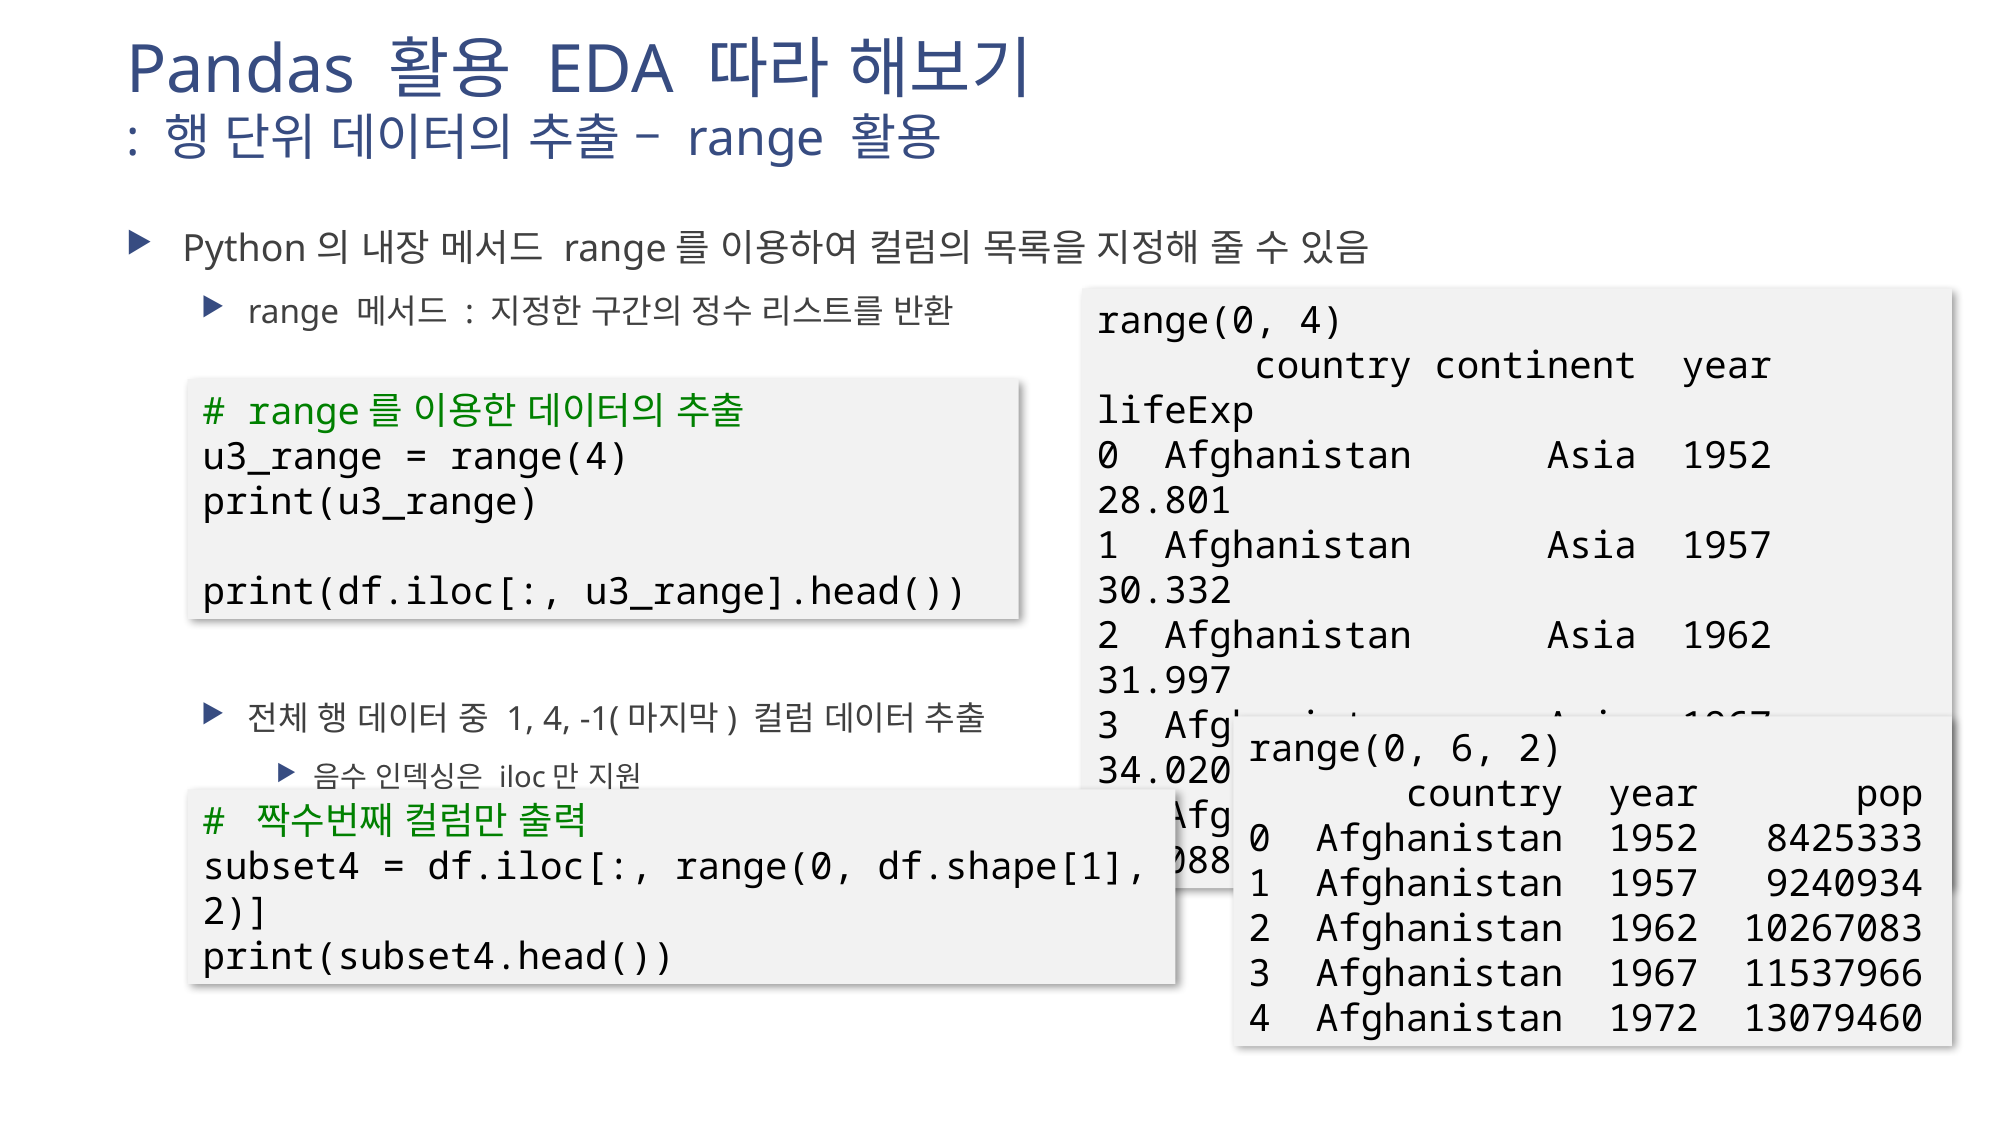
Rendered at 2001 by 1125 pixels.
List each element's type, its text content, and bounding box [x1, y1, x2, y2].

title Pandas 활용 EDA 따라 해보기 : 행 단위 데이터의 추출 – range 활용 [111, 18, 1522, 216]
text_box # 짝수번째 컬럼만 출력 subset4 = df.iloc[:, range(0, df.shape[1], 2)] print(subset4.head()) [187, 789, 1176, 984]
text_box range(0, 6, 2) country year pop 0 Afghanistan 1952 8425333 1 Afghanistan 1957 9240934 2 Afghanistan 1962 10267083 3 Afghanistan 1967 11537966 4 Afghanistan 1972 13079460 [1233, 716, 1952, 1047]
text_box # range를 이용한 데이터의 추출 u3_range = range(4) print(u3_range) print(df.iloc[:, u3_range].head()) [187, 379, 1019, 619]
text_box range(0, 4) country continent year lifeExp 0 Afghanistan Asia 1952 28.801 1 Afghanistan Asia 1957 30.332 2 Afghanistan Asia 1962 31.997 3 Afghanistan Asia 1967 34.020 4 Afghanistan Asia 1972 36.088 [1082, 288, 1952, 889]
list Python의 내장 메서드 range를 이용하여 컬럼의 목록을 지정해 줄 수 있음 range 메서드 : 지정한 구간의 정수 리스트를 반환 전체 행 데이터 중 1, 4, -1(마지막) 컬럼 데이터 추출 음수 인덱싱은 iloc만 지원 [111, 216, 1767, 1050]
